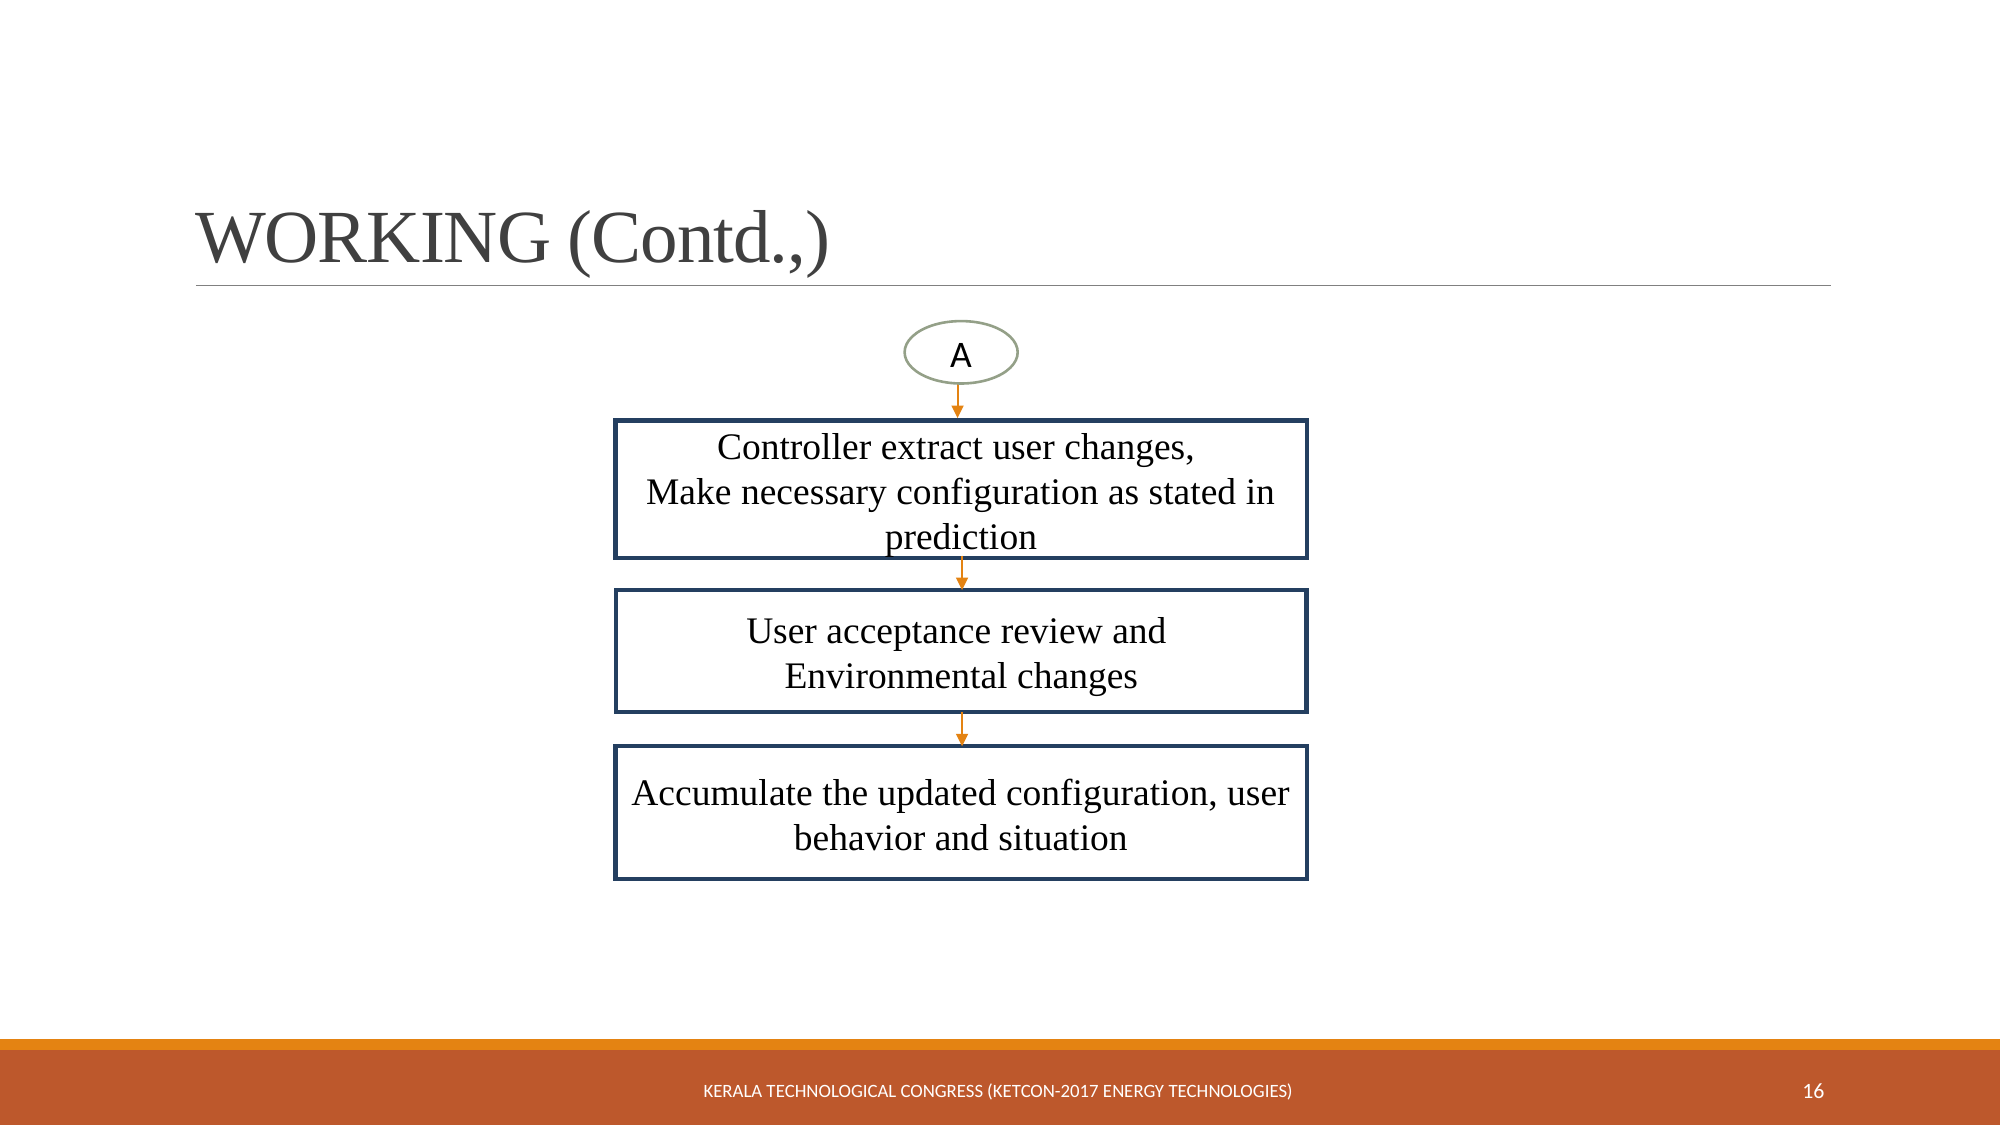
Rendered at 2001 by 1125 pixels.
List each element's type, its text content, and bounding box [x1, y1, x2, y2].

text_box Accumulate the updated configuration, user behavior and situation [615, 746, 1307, 880]
footer Kerala Technological Congress (KETCON-2017 Energy Technologies) [604, 1059, 1396, 1120]
text_box A [903, 319, 1019, 385]
slide_number 16 [1624, 1059, 1840, 1120]
text_box User acceptance review and Environmental changes [616, 590, 1307, 712]
title WORKING (Contd.,) [180, 47, 1830, 285]
text_box Controller extract user changes, Make necessary configuration as stated in prediction [615, 420, 1307, 559]
